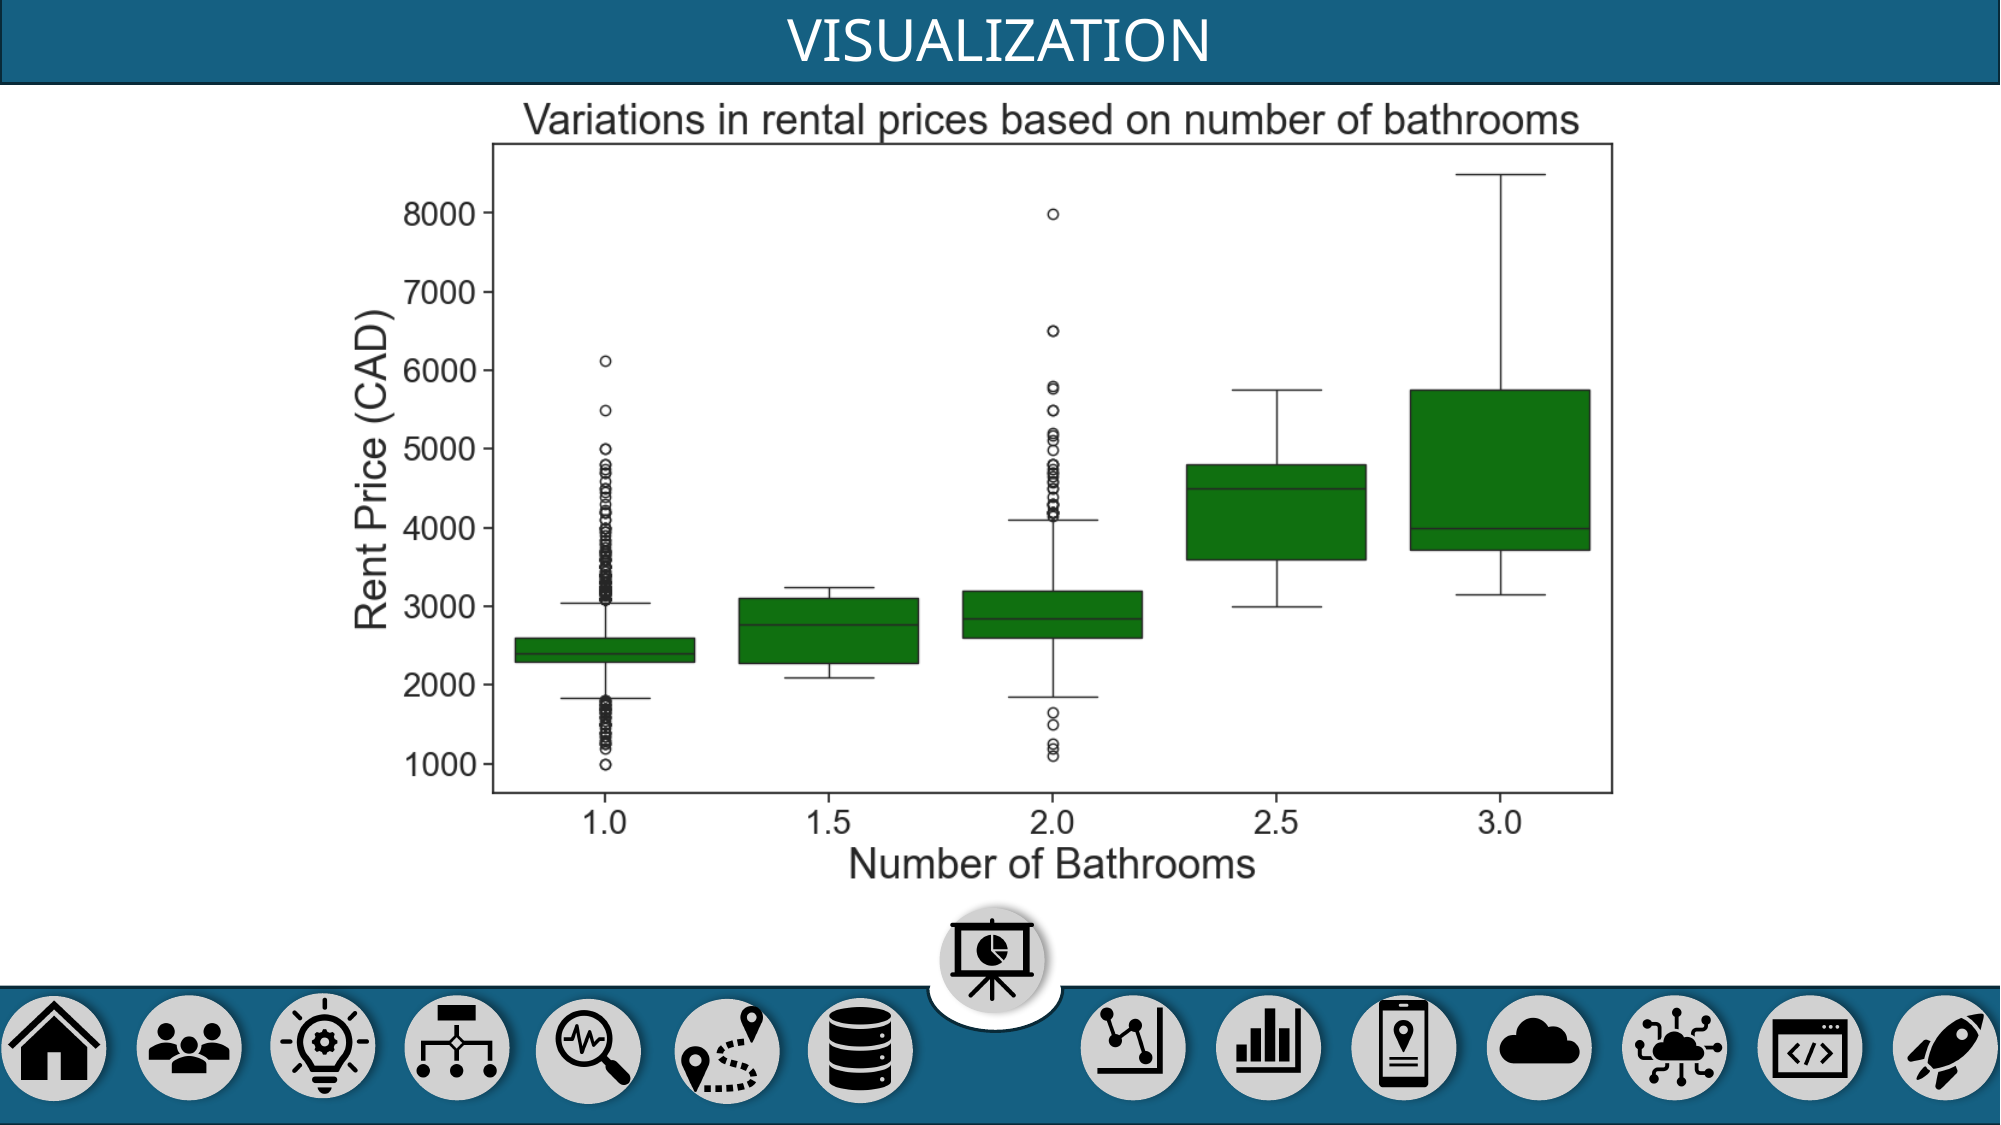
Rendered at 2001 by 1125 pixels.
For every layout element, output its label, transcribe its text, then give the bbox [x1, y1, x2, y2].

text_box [1215, 994, 1322, 1101]
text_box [939, 905, 1046, 1014]
picture [343, 90, 1623, 899]
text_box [1080, 994, 1187, 1101]
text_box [402, 986, 511, 1101]
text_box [1621, 994, 1728, 1101]
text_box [136, 994, 243, 1101]
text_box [1486, 994, 1593, 1101]
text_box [668, 998, 781, 1105]
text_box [1892, 994, 1999, 1101]
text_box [1350, 994, 1457, 1101]
text_box VISUALIZATION [0, 0, 2000, 85]
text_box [0, 986, 107, 1102]
text_box [0, 985, 2000, 1125]
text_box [535, 998, 642, 1105]
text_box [807, 995, 914, 1104]
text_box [1756, 994, 1863, 1101]
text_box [269, 992, 379, 1101]
